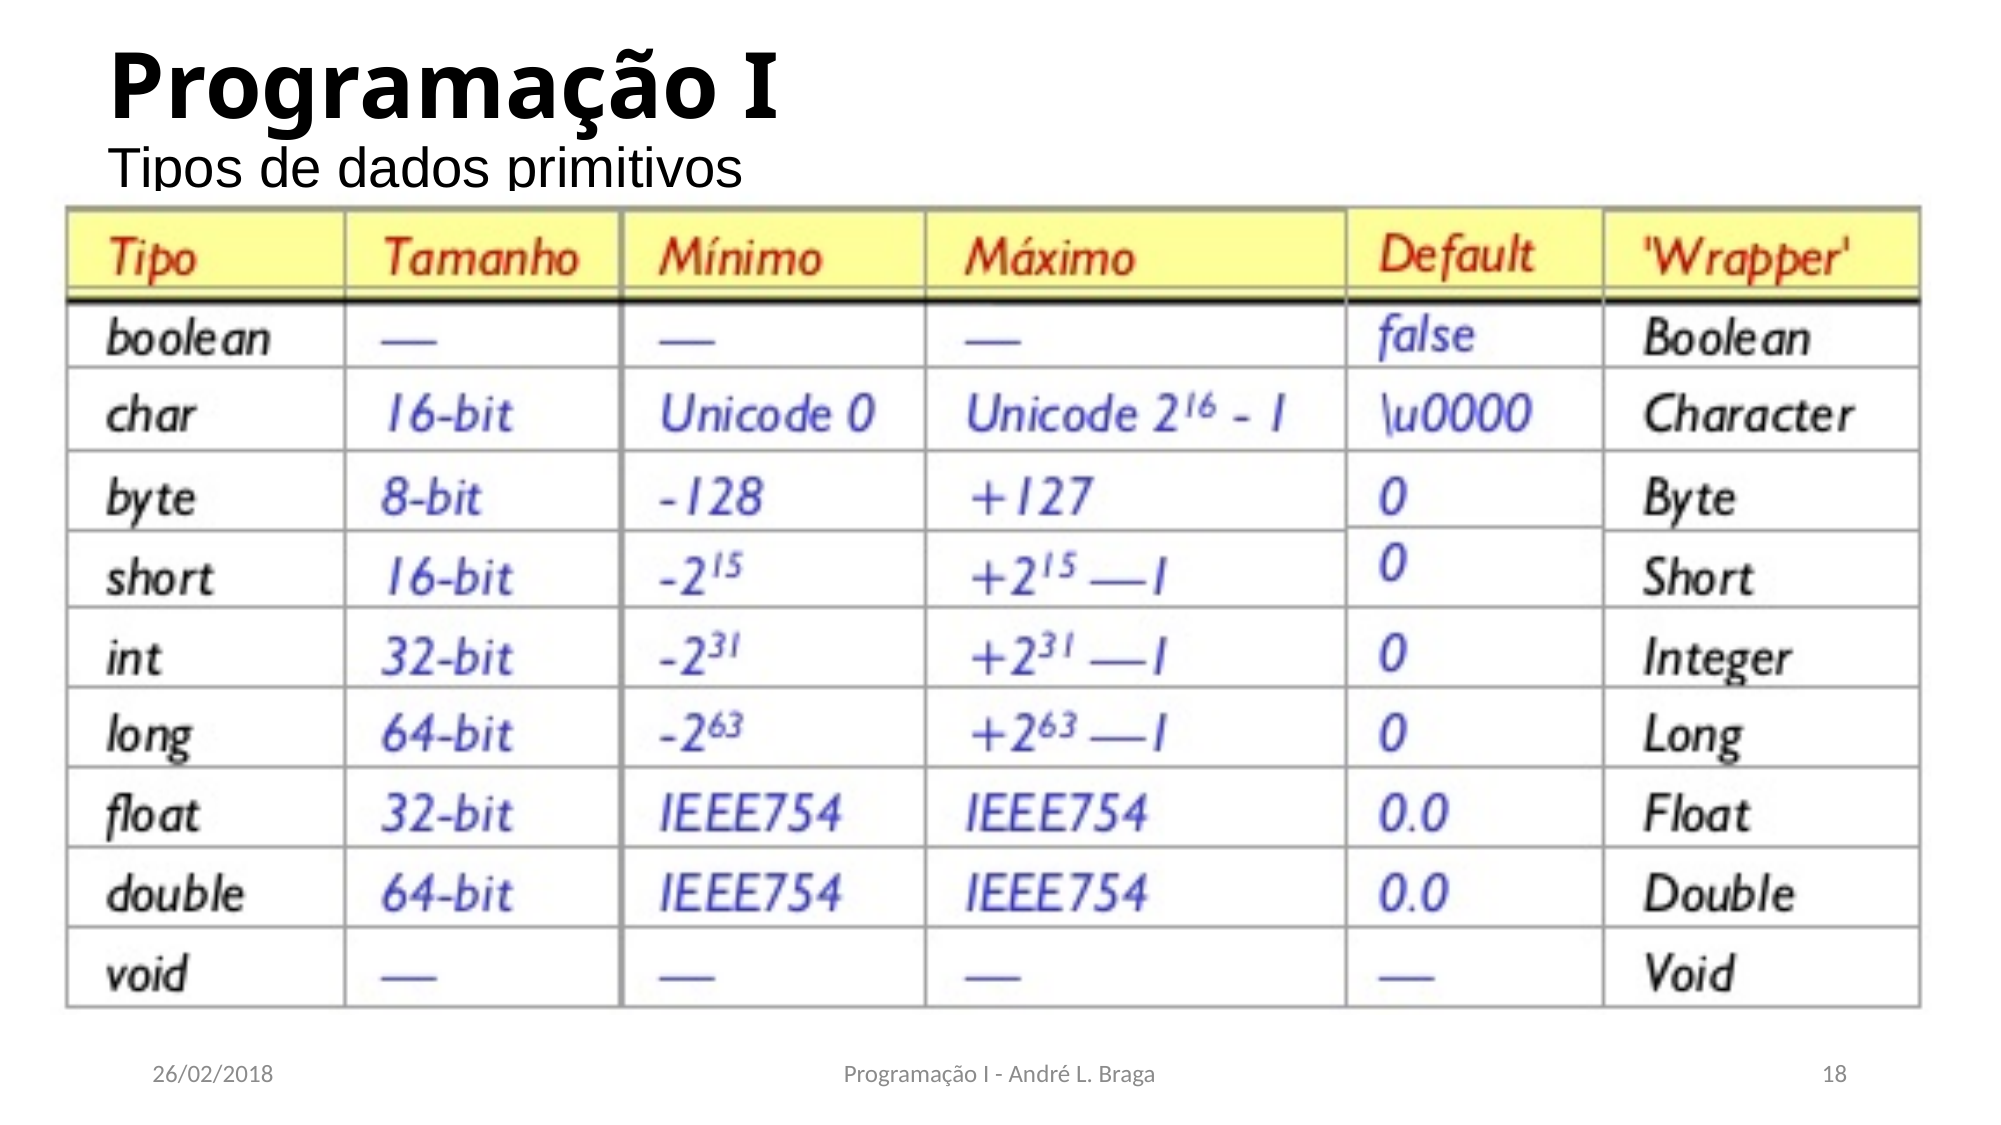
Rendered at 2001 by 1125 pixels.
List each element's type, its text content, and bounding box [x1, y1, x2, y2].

picture [38, 191, 1932, 1015]
title Programação I Tipos de dados primitivos [92, 30, 1908, 191]
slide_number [137, 1042, 588, 1103]
footer Programação I - André L. Braga [662, 1042, 1338, 1103]
slide_number 18 [1412, 1042, 1863, 1103]
